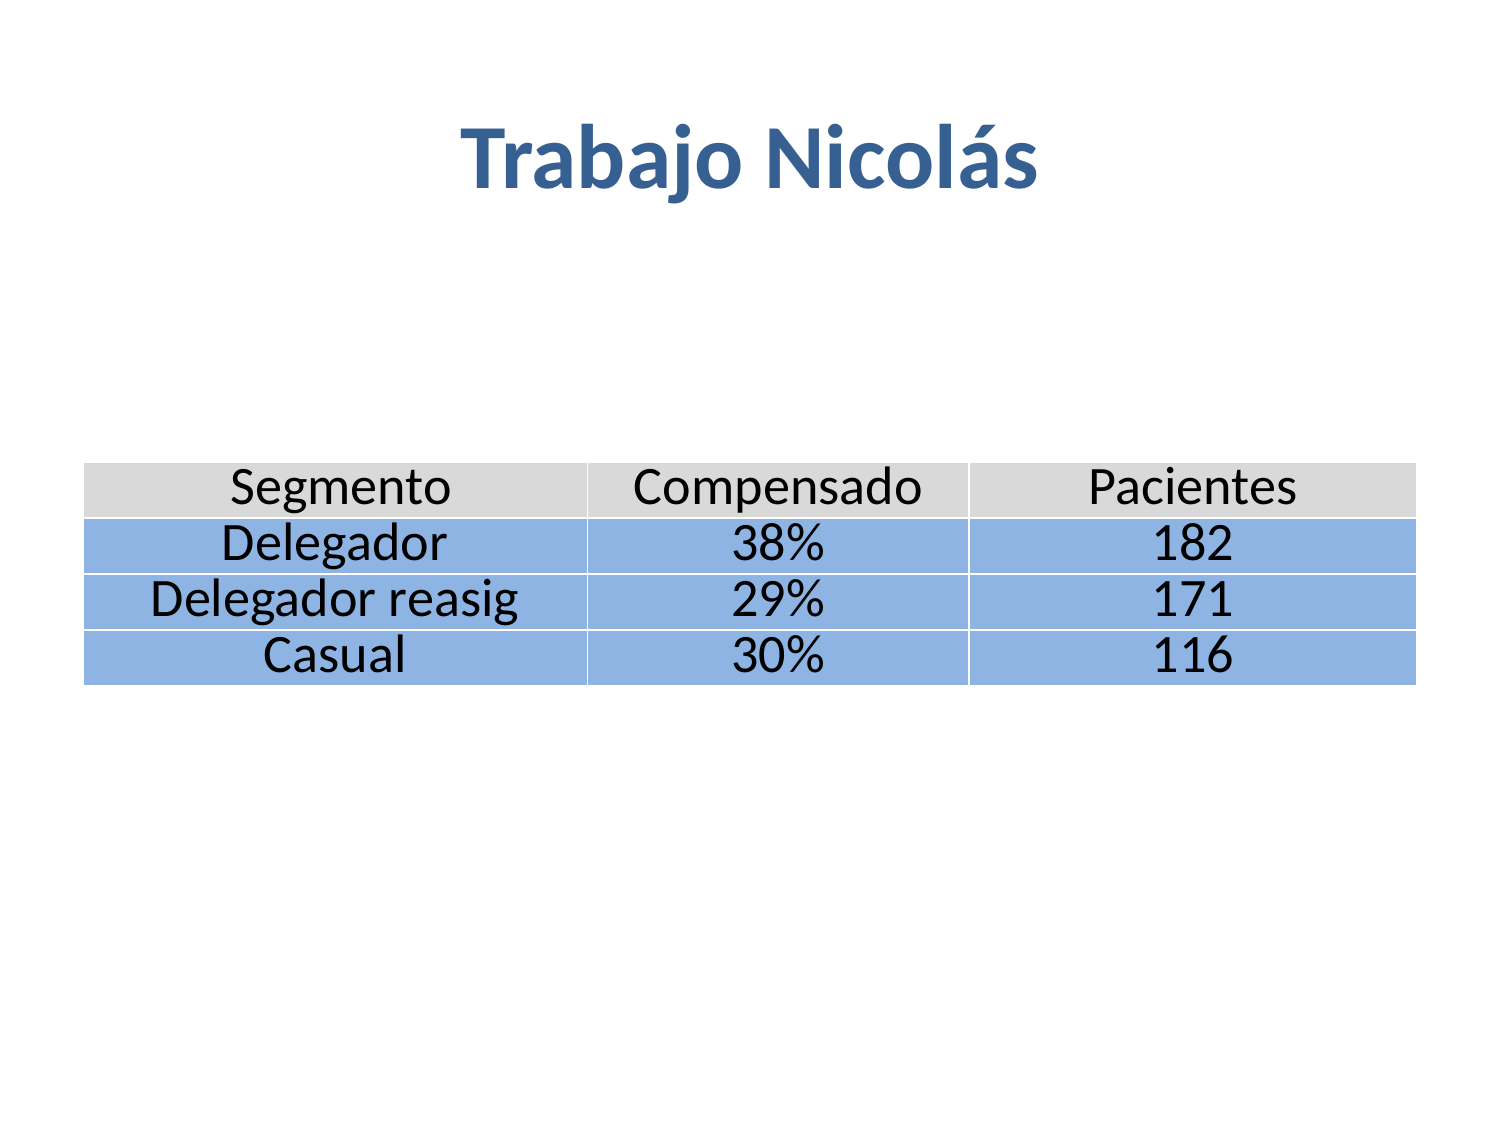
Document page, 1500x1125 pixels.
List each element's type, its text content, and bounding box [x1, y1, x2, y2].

table_cell 30% [588, 631, 968, 685]
table_cell 116 [970, 631, 1416, 685]
table_header Segmento [84, 463, 587, 517]
table_header Pacientes [970, 463, 1416, 517]
table_cell 171 [970, 575, 1416, 629]
table_cell Delegador [84, 519, 587, 573]
table_cell 38% [588, 519, 968, 573]
table_cell 29% [588, 575, 968, 629]
table_cell 182 [970, 519, 1416, 573]
text_box Trabajo Nicolás [103, 57, 1397, 275]
table_cell Casual [84, 631, 587, 685]
table_cell Delegador reasig [84, 575, 587, 629]
table_header Compensado [588, 463, 968, 517]
